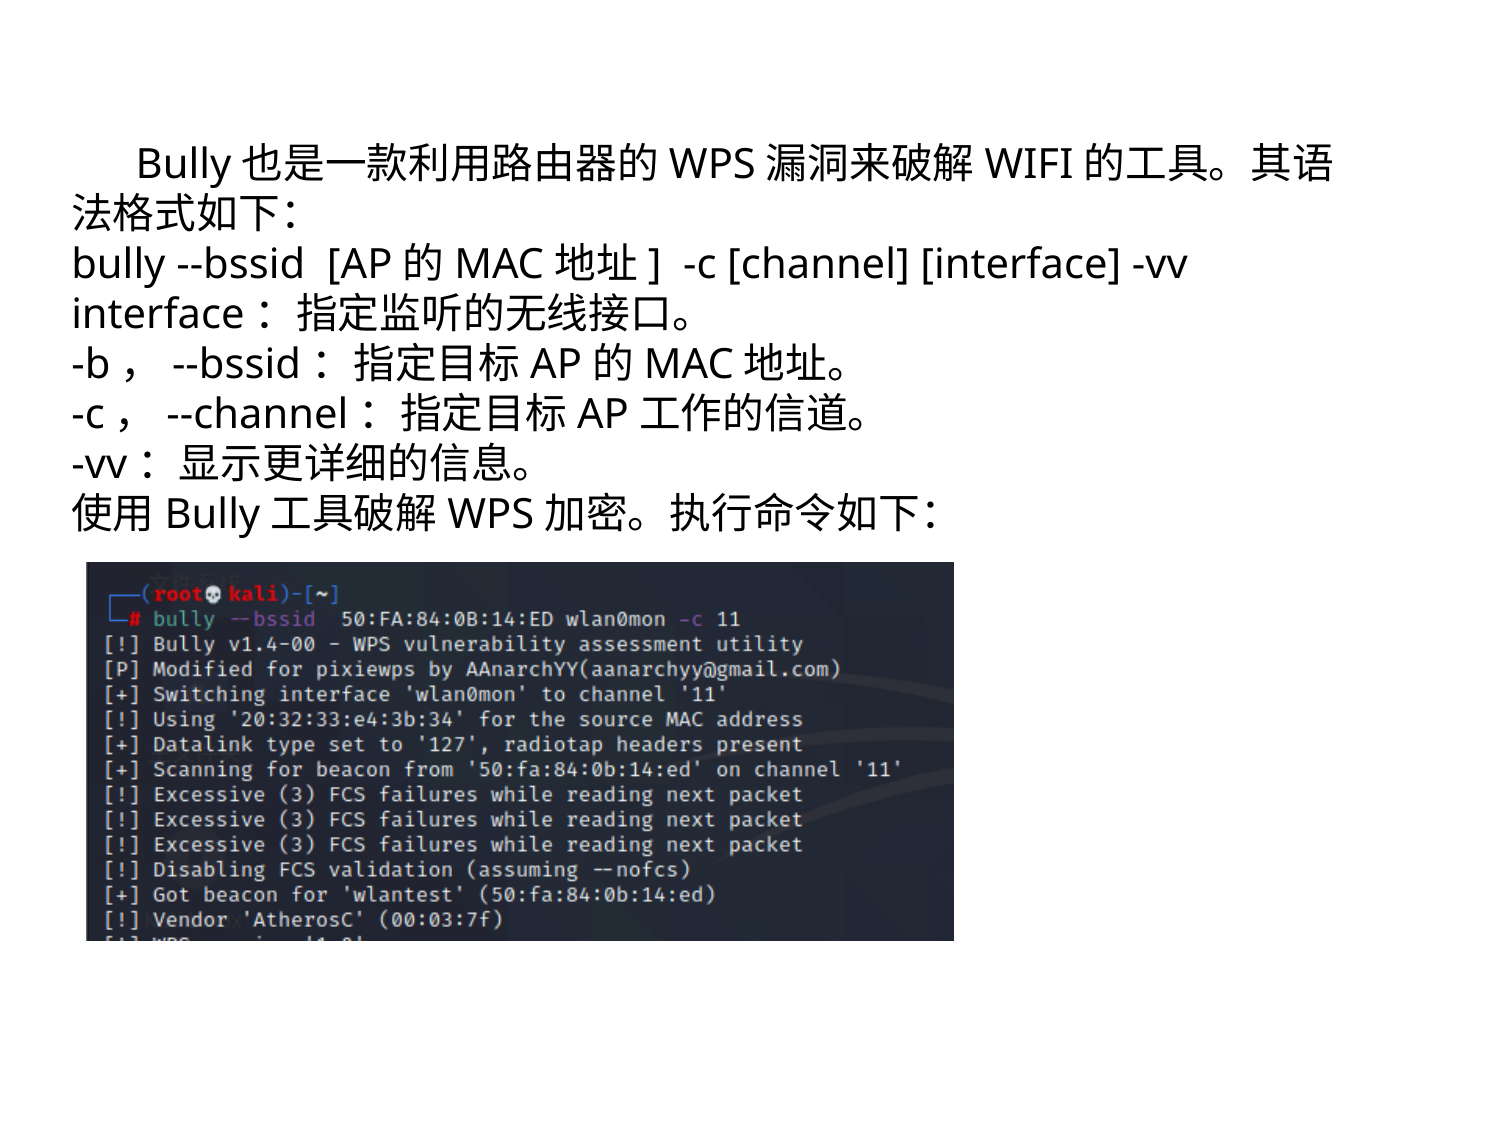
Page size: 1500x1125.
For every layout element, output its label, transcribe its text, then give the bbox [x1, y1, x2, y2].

picture [86, 562, 954, 941]
text_box Bully也是一款利用路由器的WPS漏洞来破解WIFI的工具。其语法格式如下： bully --bssid [AP的MAC地址] -c [channel] [interface] -vv interface：指定监听的无线接口。 -b，--bssid：指定目标AP的MAC地址。 -c，--channel：指定目标AP工作的信道。 -vv：显示更详细的信息。 使用Bully工具破解WPS加密。执行命令如下： [56, 129, 1374, 545]
